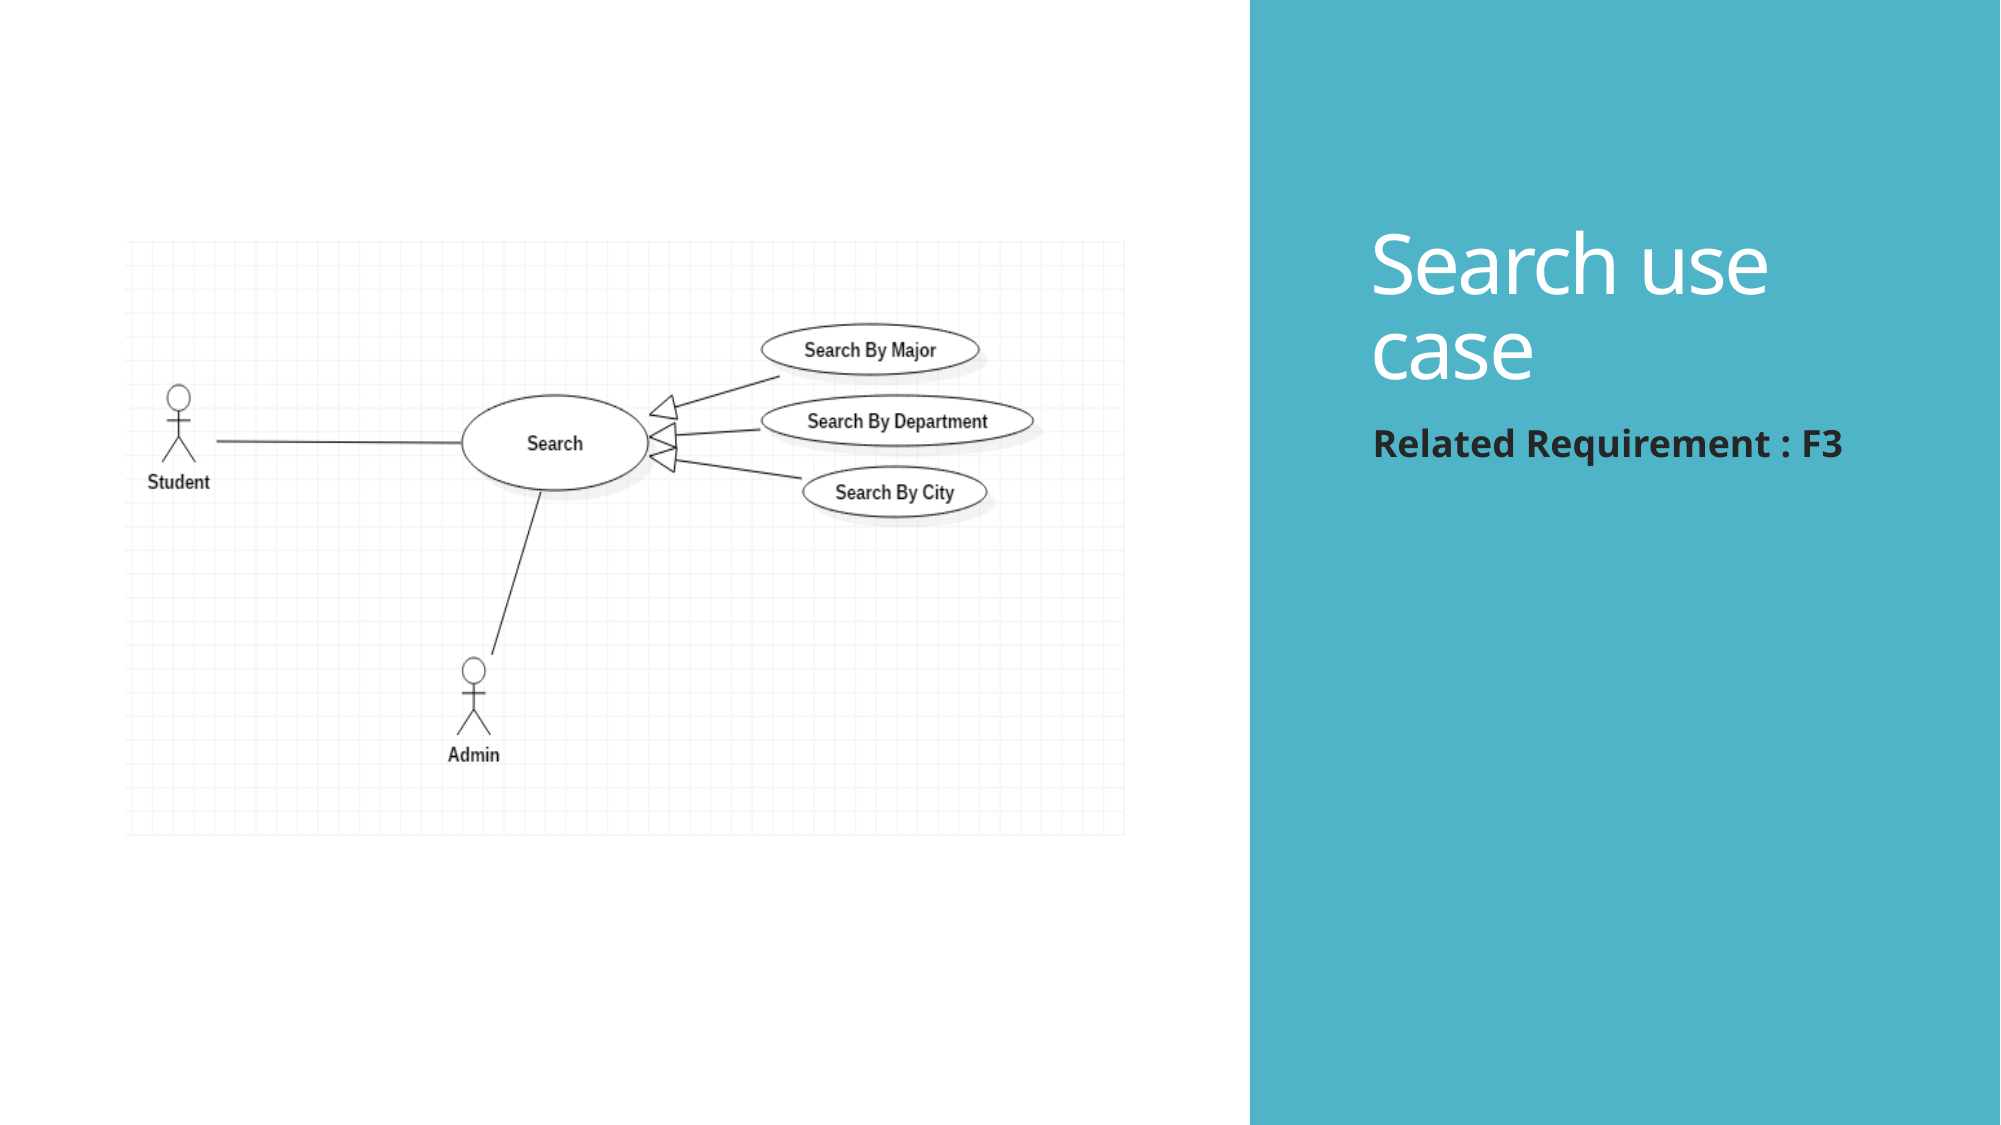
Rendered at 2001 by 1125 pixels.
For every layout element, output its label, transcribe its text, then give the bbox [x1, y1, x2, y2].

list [124, 239, 1126, 836]
list Related Requirement : F3 [1357, 412, 1916, 925]
title Search use case [1355, 88, 1911, 404]
